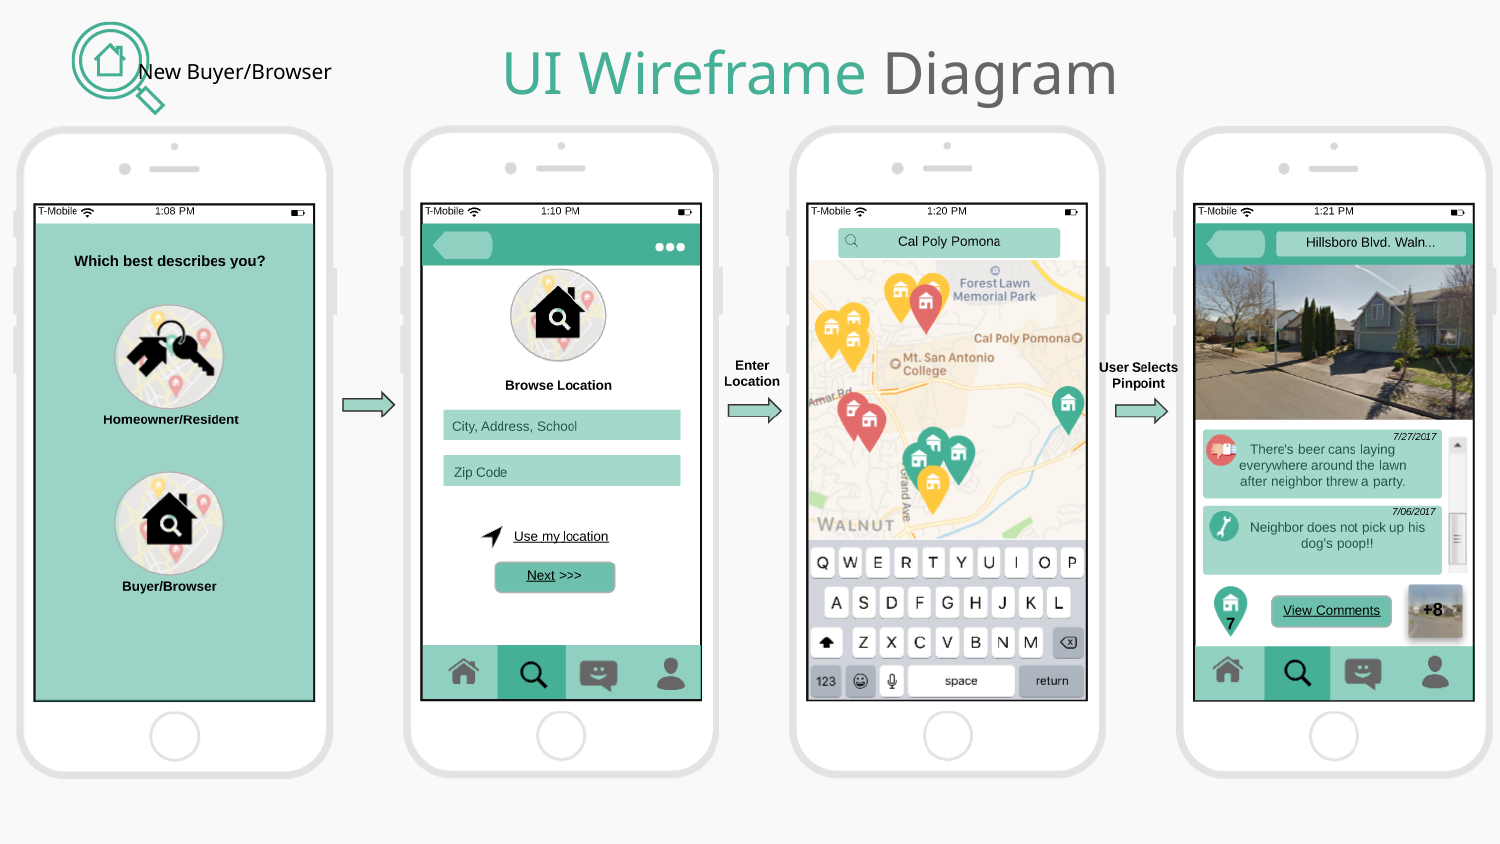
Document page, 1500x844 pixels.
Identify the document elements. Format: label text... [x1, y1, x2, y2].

text_box New Buyer/Browser [171, 43, 381, 93]
picture [70, 20, 166, 116]
picture [3, 120, 1497, 785]
title UI Wireframe Diagram [431, 20, 1189, 116]
